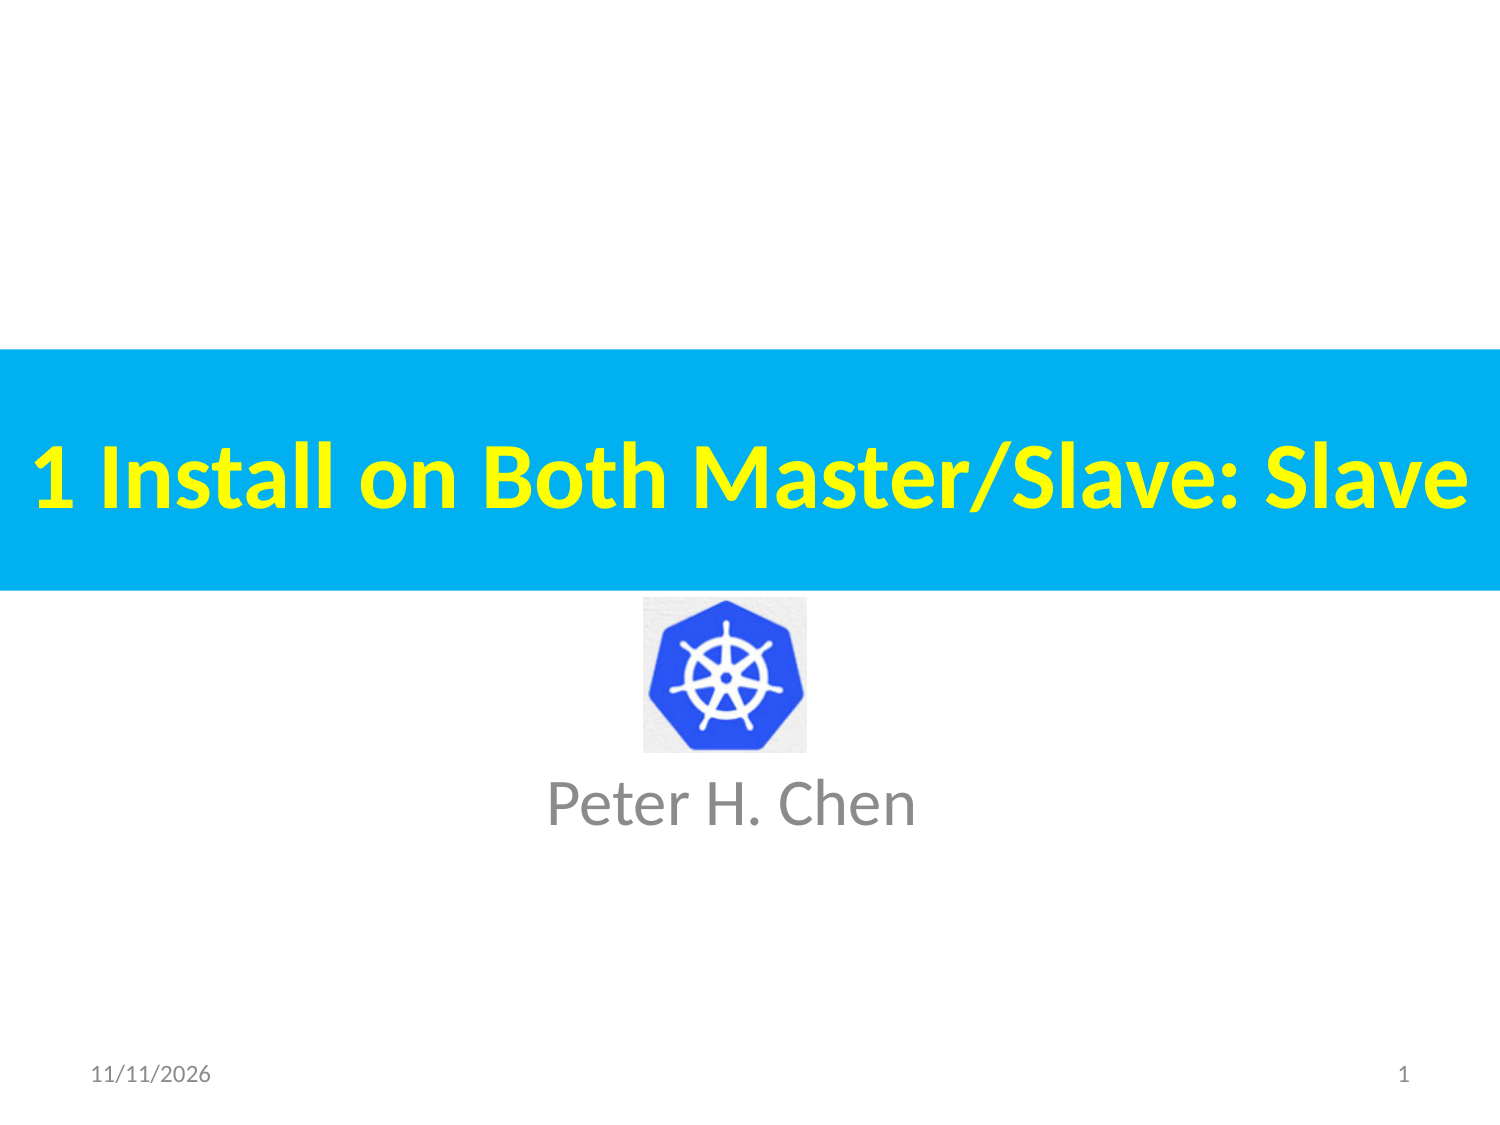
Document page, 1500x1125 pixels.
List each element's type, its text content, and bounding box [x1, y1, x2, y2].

slide_number 1 [1074, 1042, 1425, 1103]
subtitle Peter H. Chen [206, 751, 1257, 866]
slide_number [75, 1042, 425, 1103]
picture [643, 596, 807, 753]
title 1 Install on Both Master/Slave: Slave [0, 349, 1500, 591]
